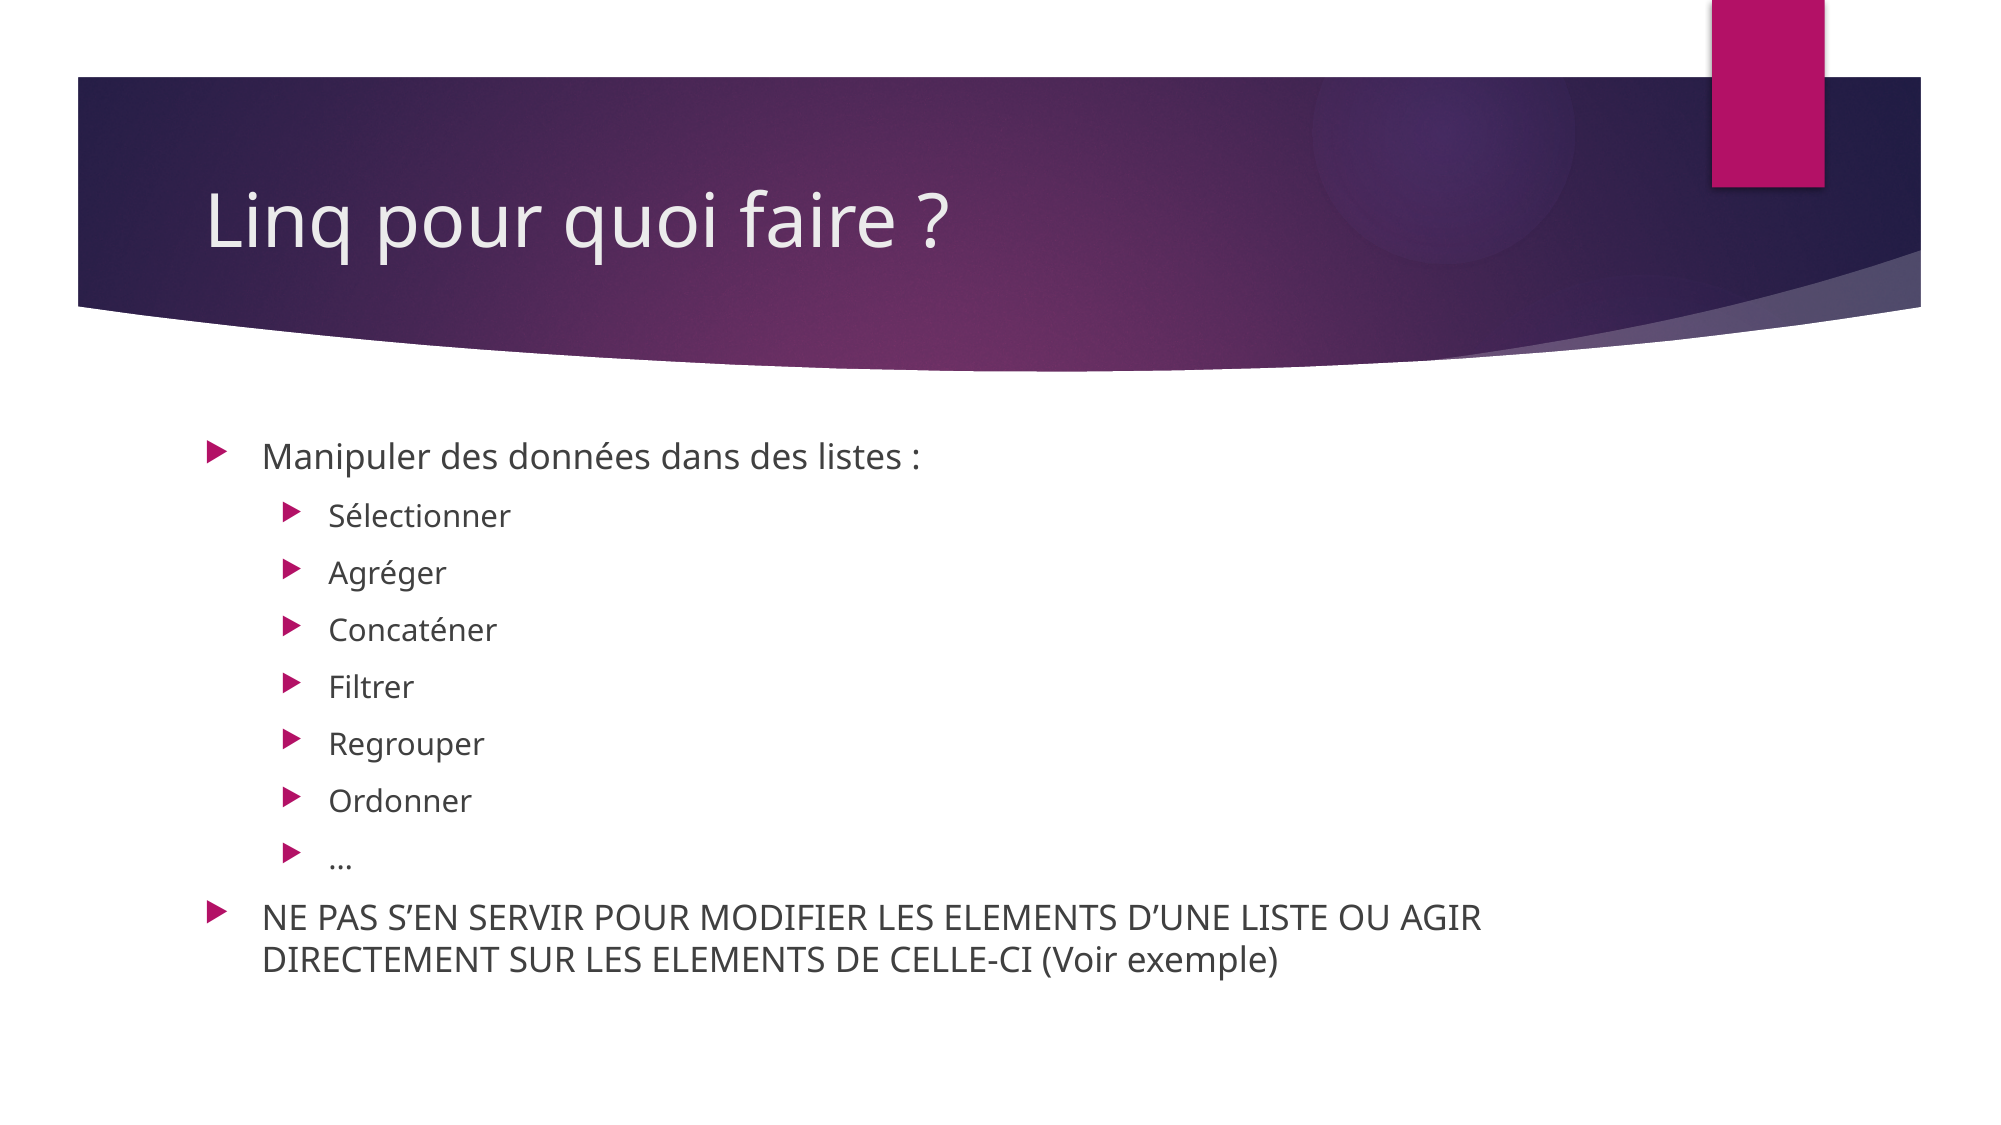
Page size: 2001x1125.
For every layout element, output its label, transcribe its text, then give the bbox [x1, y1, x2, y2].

list Manipuler des données dans des listes : Sélectionner Agréger Concaténer Filtrer Regrouper Ordonner … NE PAS S’EN SERVIR POUR MODIFIER LES ELEMENTS D’UNE LISTE OU AGIR DIRECTEMENT SUR LES ELEMENTS DE CELLE-CI (Voir exemple) [189, 427, 1638, 988]
title Linq pour quoi faire ? [189, 159, 1627, 276]
